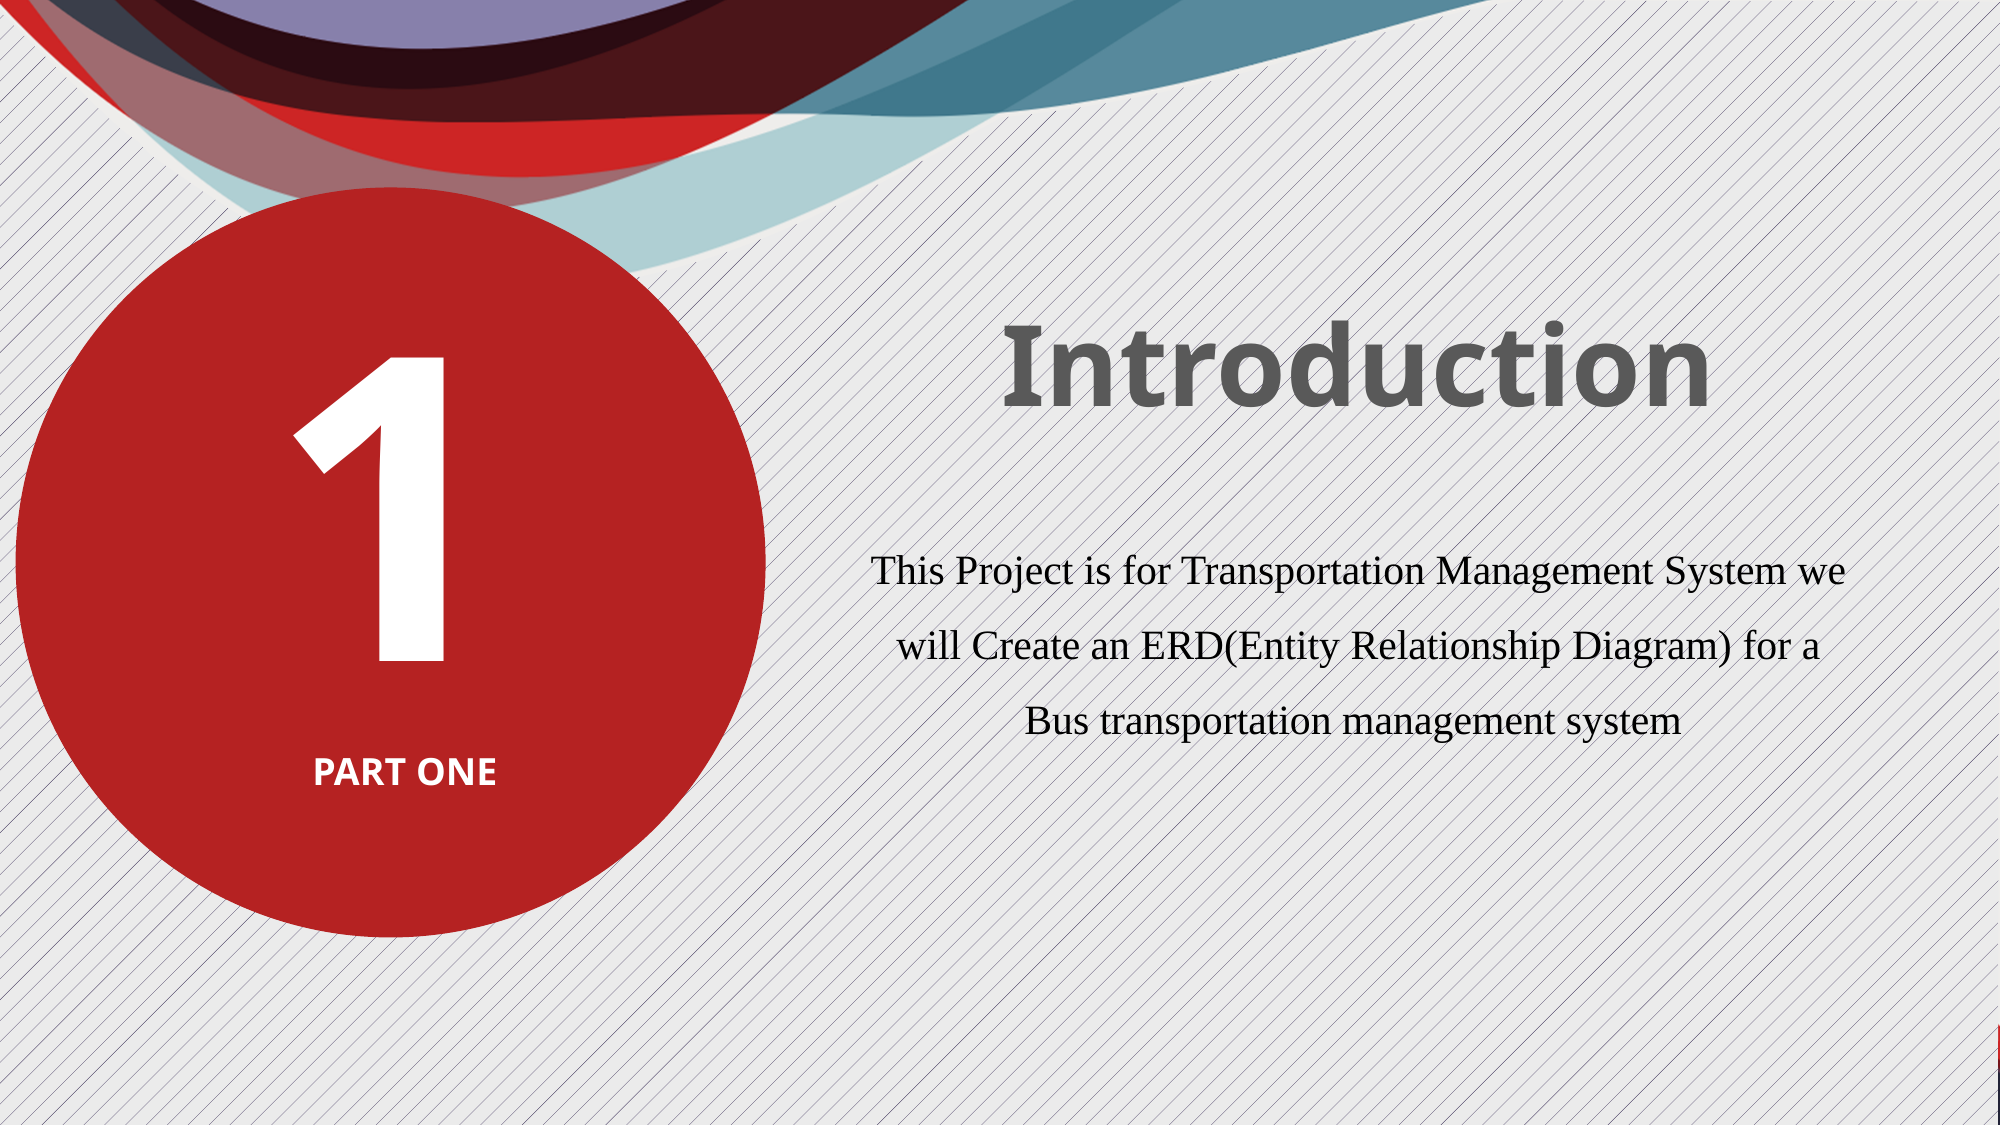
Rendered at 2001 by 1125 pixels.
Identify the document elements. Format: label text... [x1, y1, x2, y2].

text_box [14, 185, 768, 940]
text_box PART ONE [297, 740, 513, 800]
text_box Introduction [931, 286, 1787, 437]
text_box 1 [254, 229, 528, 754]
text_box [0, 0, 2000, 1125]
picture [0, 0, 1505, 275]
text_box This Project is for Transportation Management System we will Create an ERD(Entity Relationship Diagram) for a Bus transportation management system [843, 510, 1874, 751]
